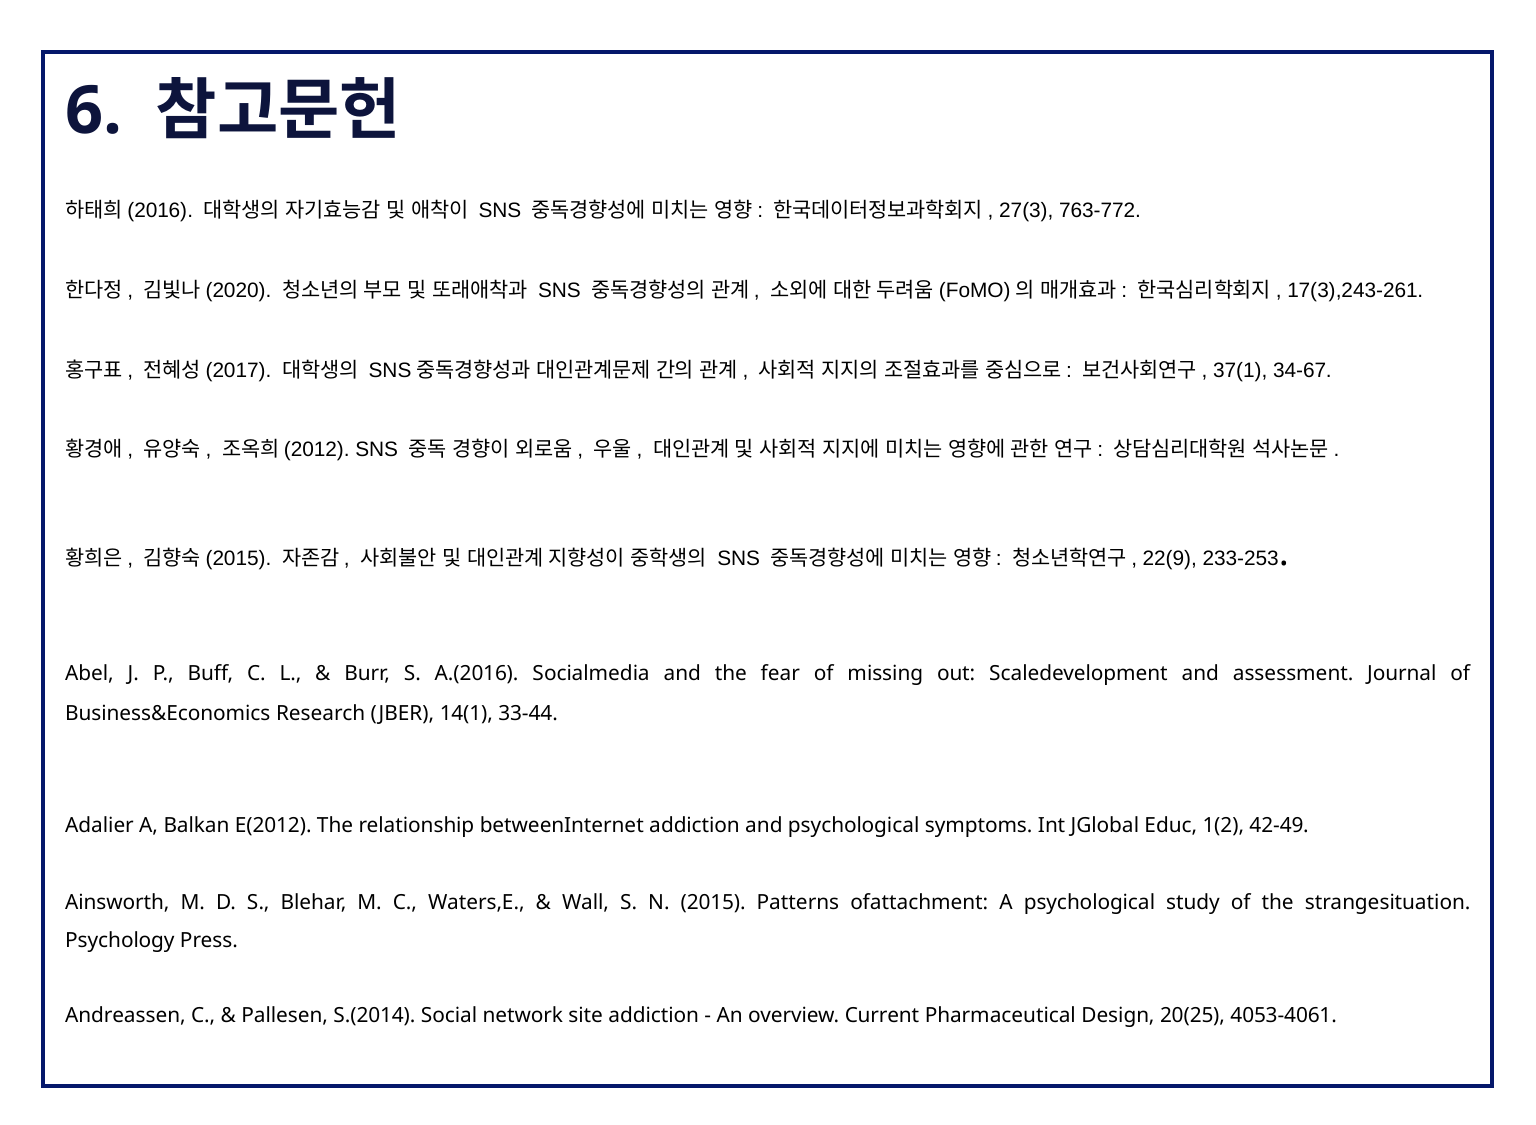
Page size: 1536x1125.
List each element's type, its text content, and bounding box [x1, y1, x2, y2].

text_box [42, 51, 1493, 1087]
text_box 6. 참고문헌 [50, 59, 619, 155]
text_box 하태희(2016). 대학생의 자기효능감 및 애착이 SNS 중독경향성에 미치는 영향: 한국데이터정보과학회지, 27(3), 763-772. 한다정, 김빛나(2020). 청소년의 부모 및 또래애착과 SNS 중독경향성의 관계, 소외에 대한 두려움(FoMO)의 매개효과: 한국심리학회지, 17(3),243-261. 홍구표, 전혜성(2017). 대학생의 SNS중독경향성과 대인관계문제 간의 관계, 사회적 지지의 조절효과를 중심으로: 보건사회연구, 37(1), 34-67. 황경애, 유양숙, 조옥희(2012). SNS 중독 경향이 외로움, 우울, 대인관계 및 사회적 지지에 미치는 영향에 관한 연구: 상담심리대학원 석사논문. 황희은, 김향숙(2015). 자존감, 사회불안 및 대인관계 지향성이 중학생의 SNS 중독경향성에 미치는 영향: 청소년학연구, 22(9), 233-253. Abel, J. P., Buff, C. L., & Burr, S. A.(2016). Socialmedia and the fear of missing out: Scaledevelopment and assessment. Journal of Business&Economics Research (JBER), 14(1), 33-44. Adalier A, Balkan E(2012). The relationship betweenInternet addiction and psychological symptoms. Int JGlobal Educ, 1(2), 42-49. Ainsworth, M. D. S., Blehar, M. C., Waters,E., & Wall, S. N. (2015). Patterns ofattachment: A psychological study of the strangesituation. Psychology Press. Andreassen, C., & Pallesen, S.(2014). Social network site addiction - An overview. Current Pharmaceutical Design, 20(25), 4053-4061. [50, 174, 1486, 1125]
